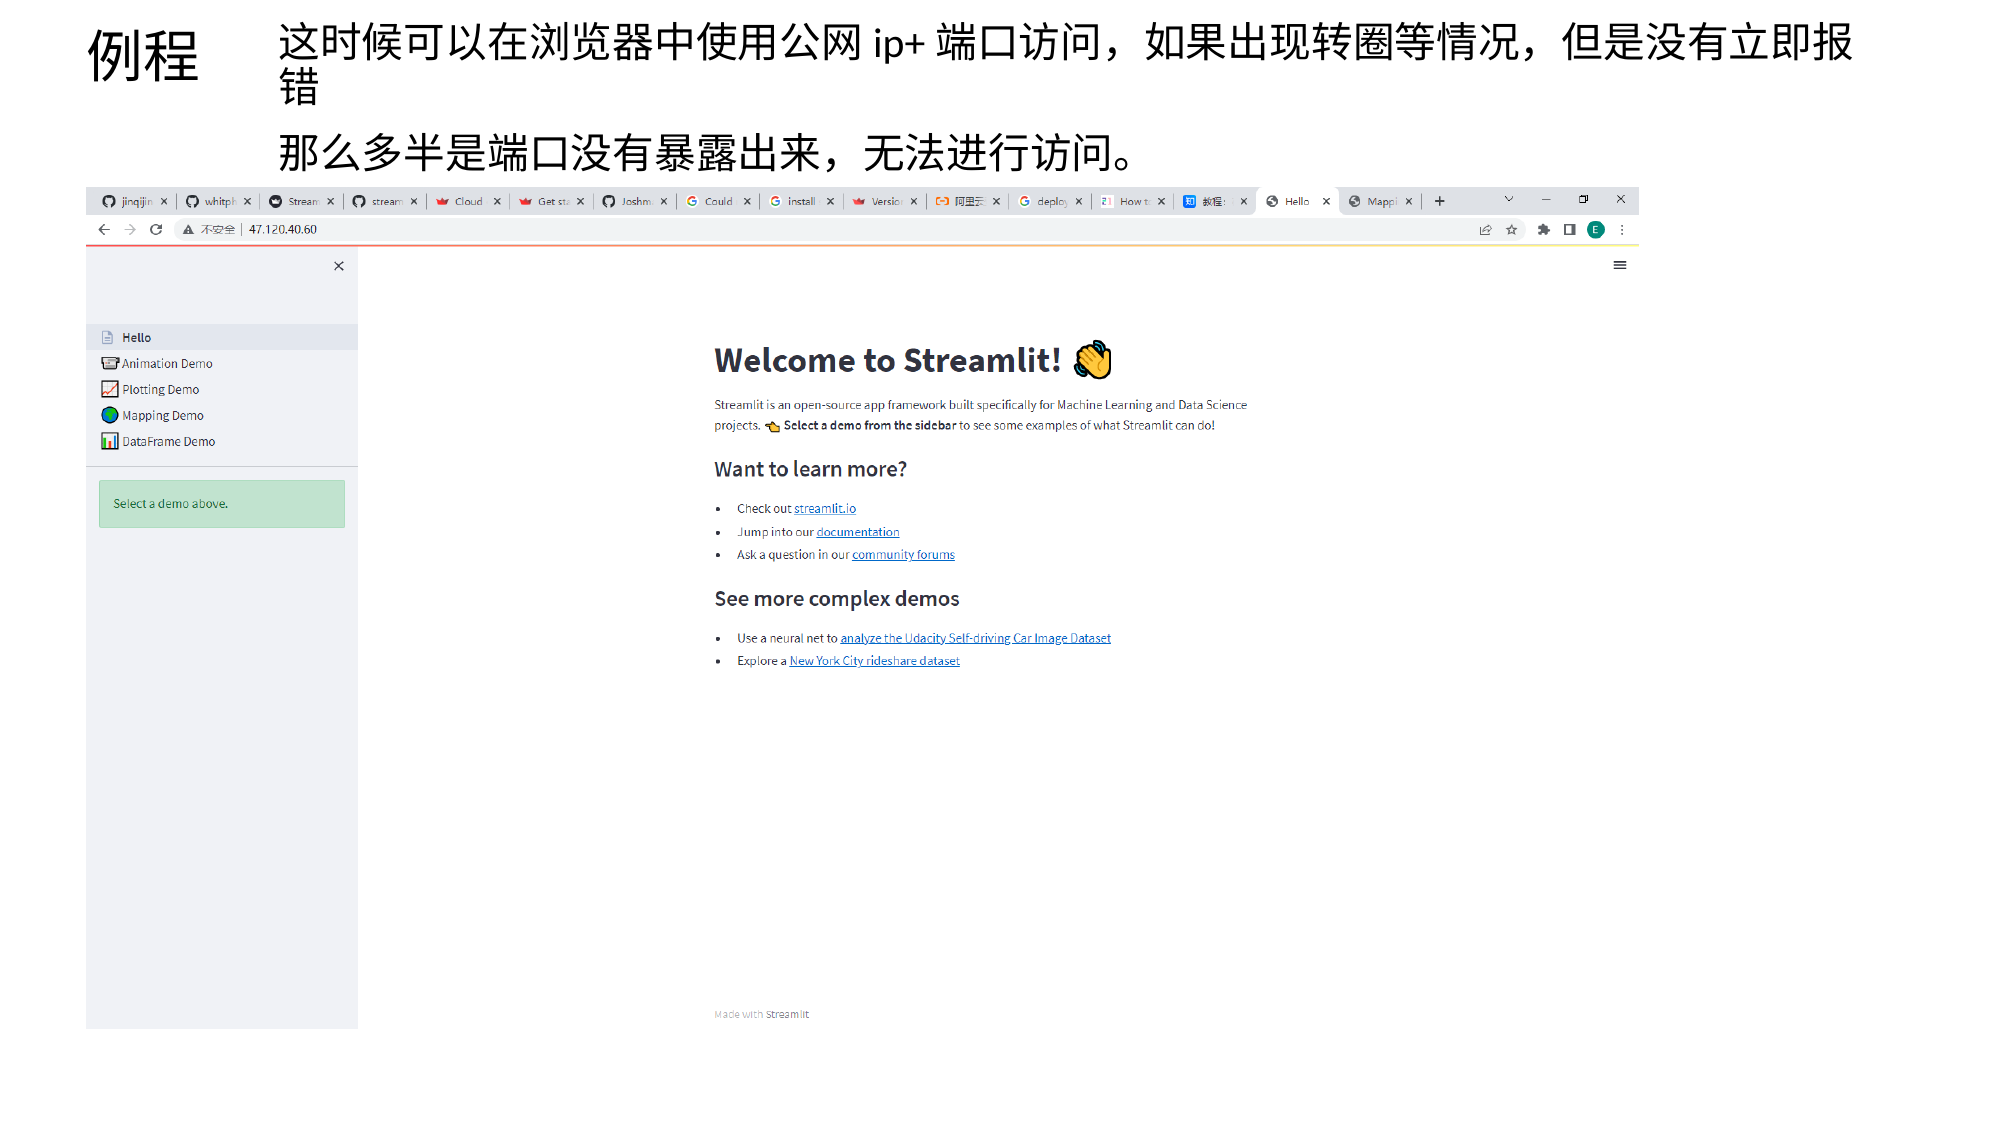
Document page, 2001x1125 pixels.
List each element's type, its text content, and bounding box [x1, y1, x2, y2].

picture [86, 187, 1639, 1029]
list 这时候可以在浏览器中使用公网ip+端口访问，如果出现转圈等情况，但是没有立即报错 那么多半是端口没有暴露出来，无法进行访问。 [263, 14, 1890, 188]
title 例程 [71, 14, 224, 104]
